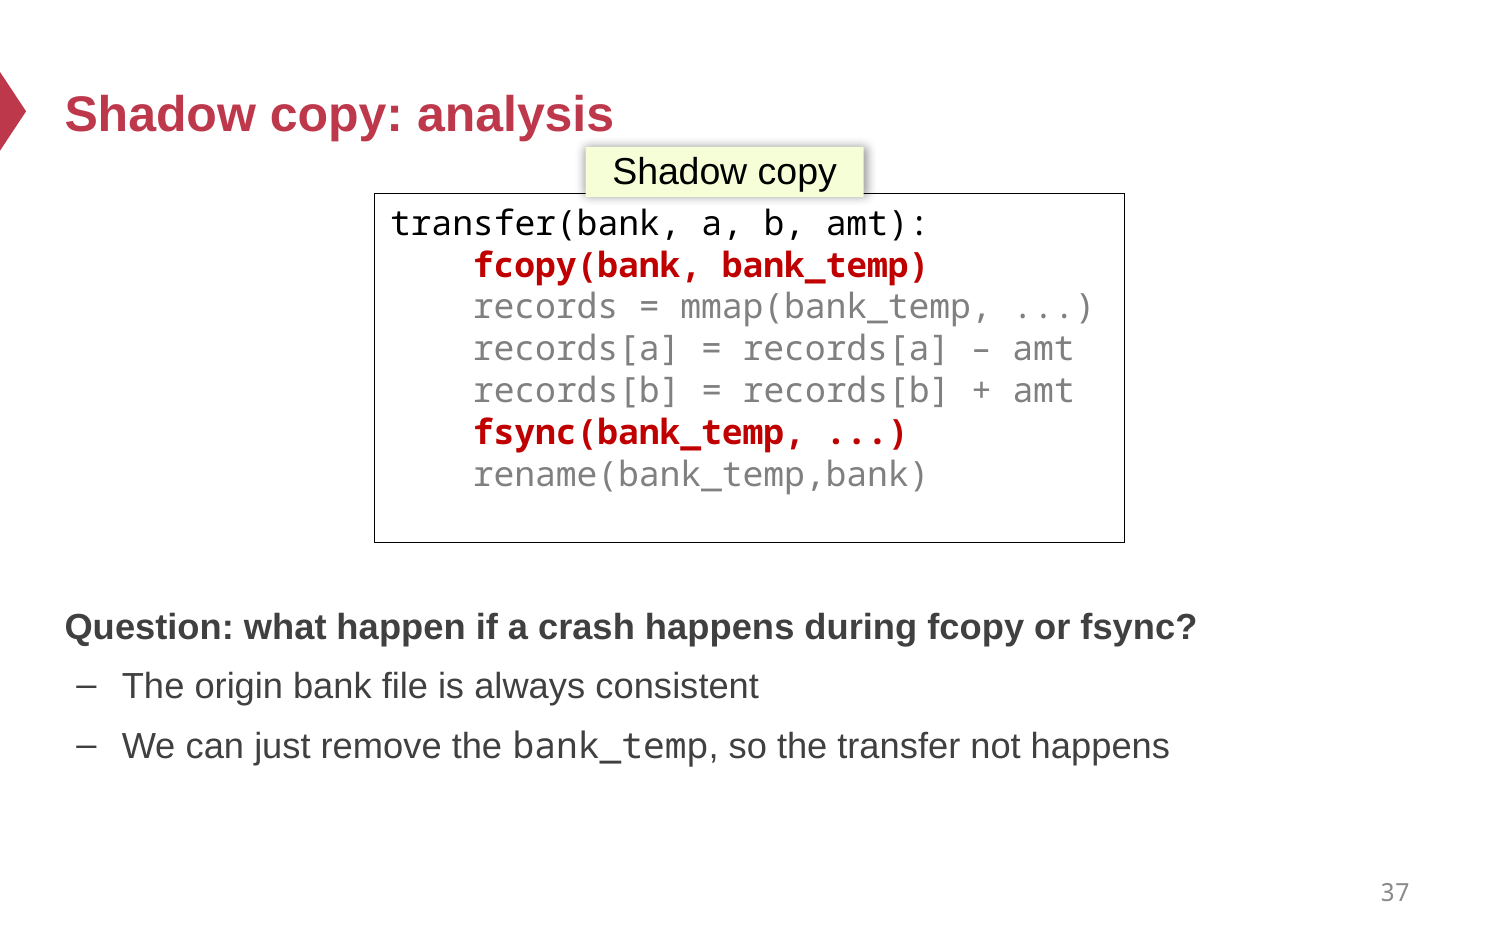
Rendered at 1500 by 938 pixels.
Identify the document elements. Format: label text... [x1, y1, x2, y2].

text_box transfer(bank, a, b, amt): fcopy(bank, bank_temp) records = mmap(bank_temp, ...) records[a] = records[a] – amt records[b] = records[b] + amt fsync(bank_temp, ...) rename(bank_temp,bank) [374, 193, 1125, 543]
slide_number 37 [1074, 868, 1425, 919]
title Shadow copy: analysis [49, 37, 1400, 186]
text_box Shadow copy [585, 146, 864, 197]
list Question: what happen if a crash happens during fcopy or fsync? The origin bank file is always consistent We can just remove the bank_temp, so the transfer not happens [49, 586, 1400, 834]
